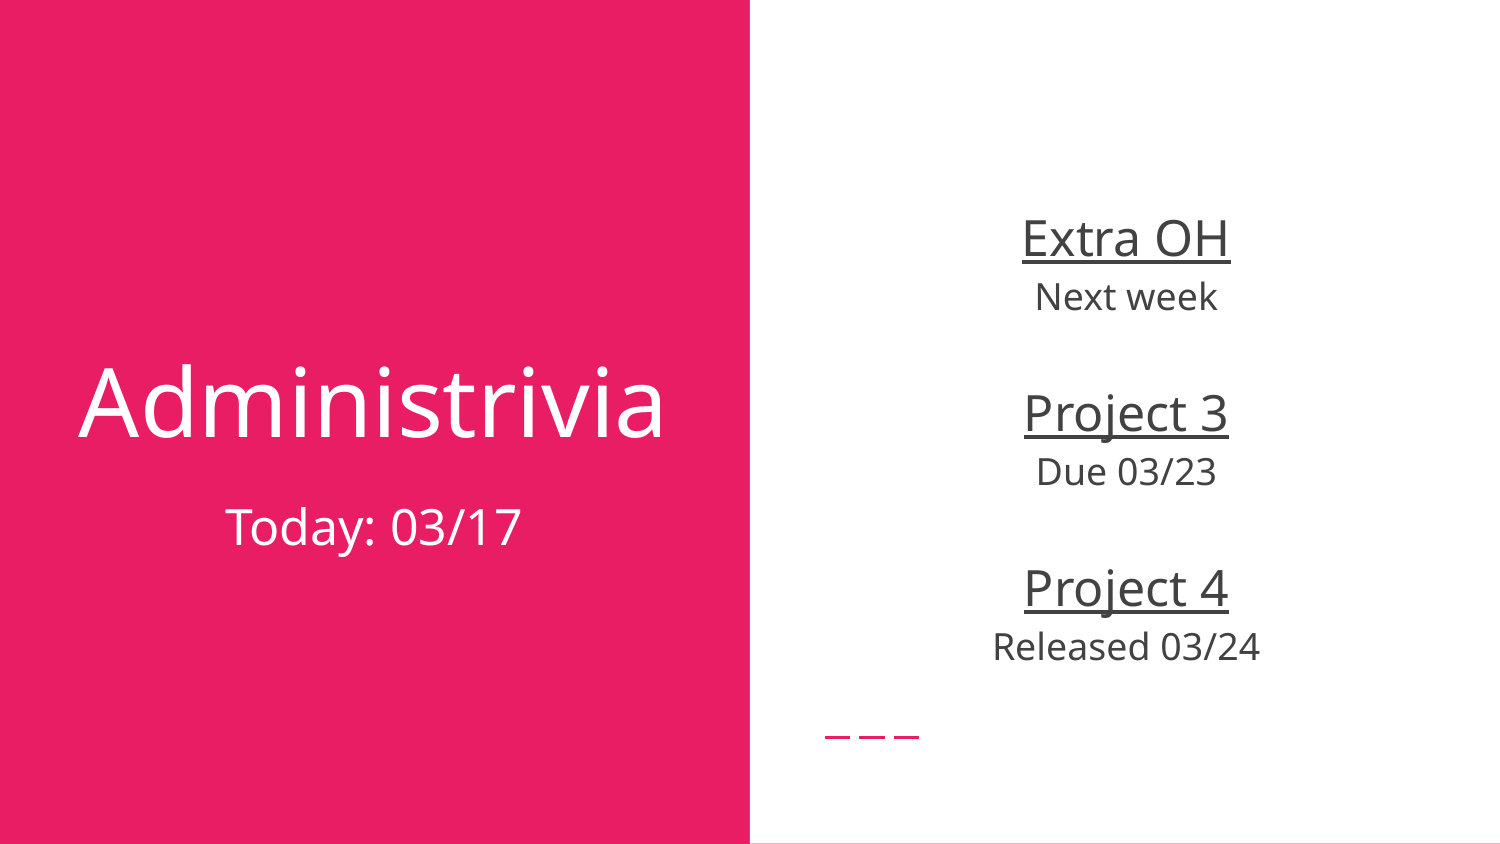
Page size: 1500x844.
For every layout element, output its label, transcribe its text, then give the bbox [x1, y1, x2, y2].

subtitle Today: 03/17 [42, 480, 706, 701]
list Extra OH Next week Project 3 Due 03/23 Project 4 Released 03/24 [811, 75, 1442, 769]
title Administrivia [42, 177, 706, 472]
